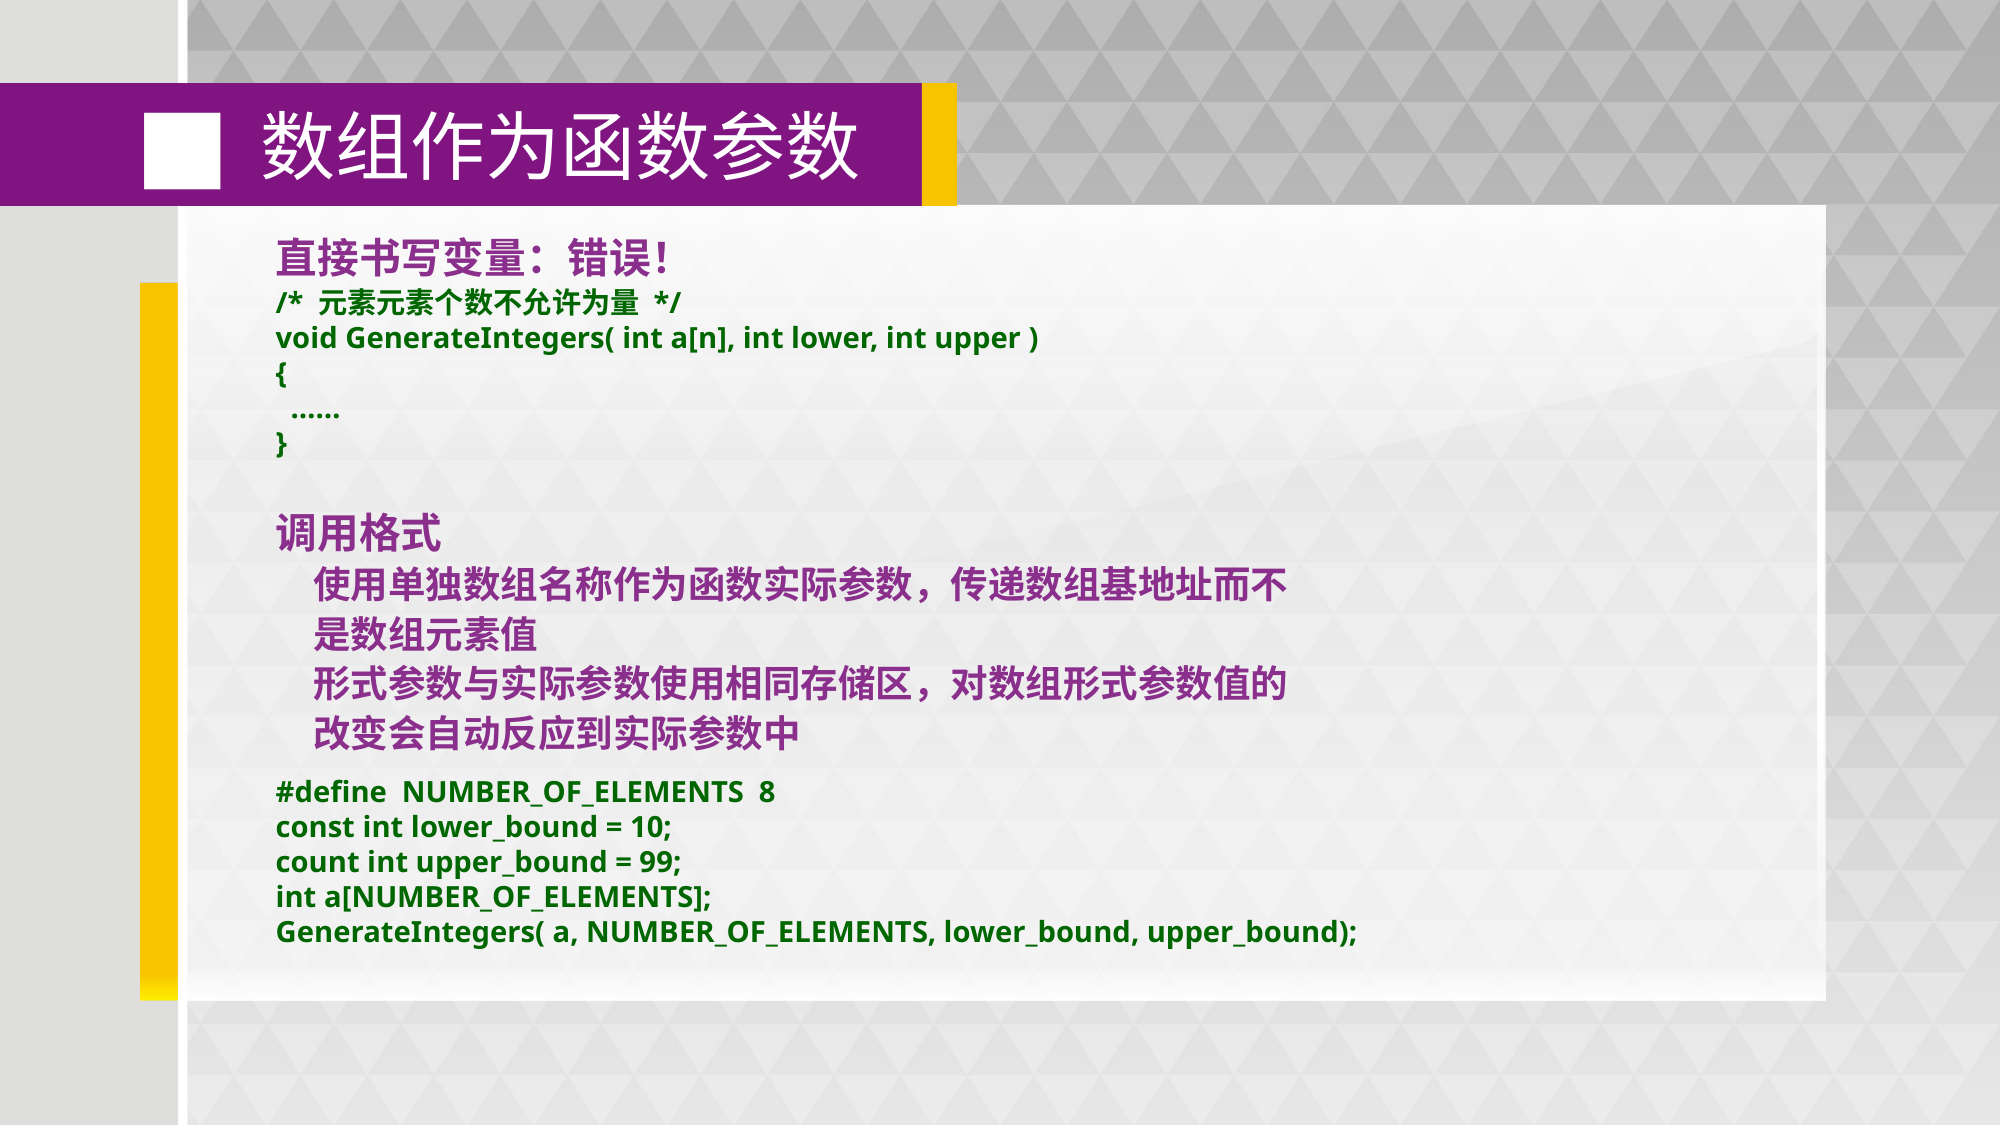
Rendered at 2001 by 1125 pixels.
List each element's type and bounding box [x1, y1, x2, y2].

text_box [120, 69, 879, 206]
picture [0, 0, 2000, 1125]
